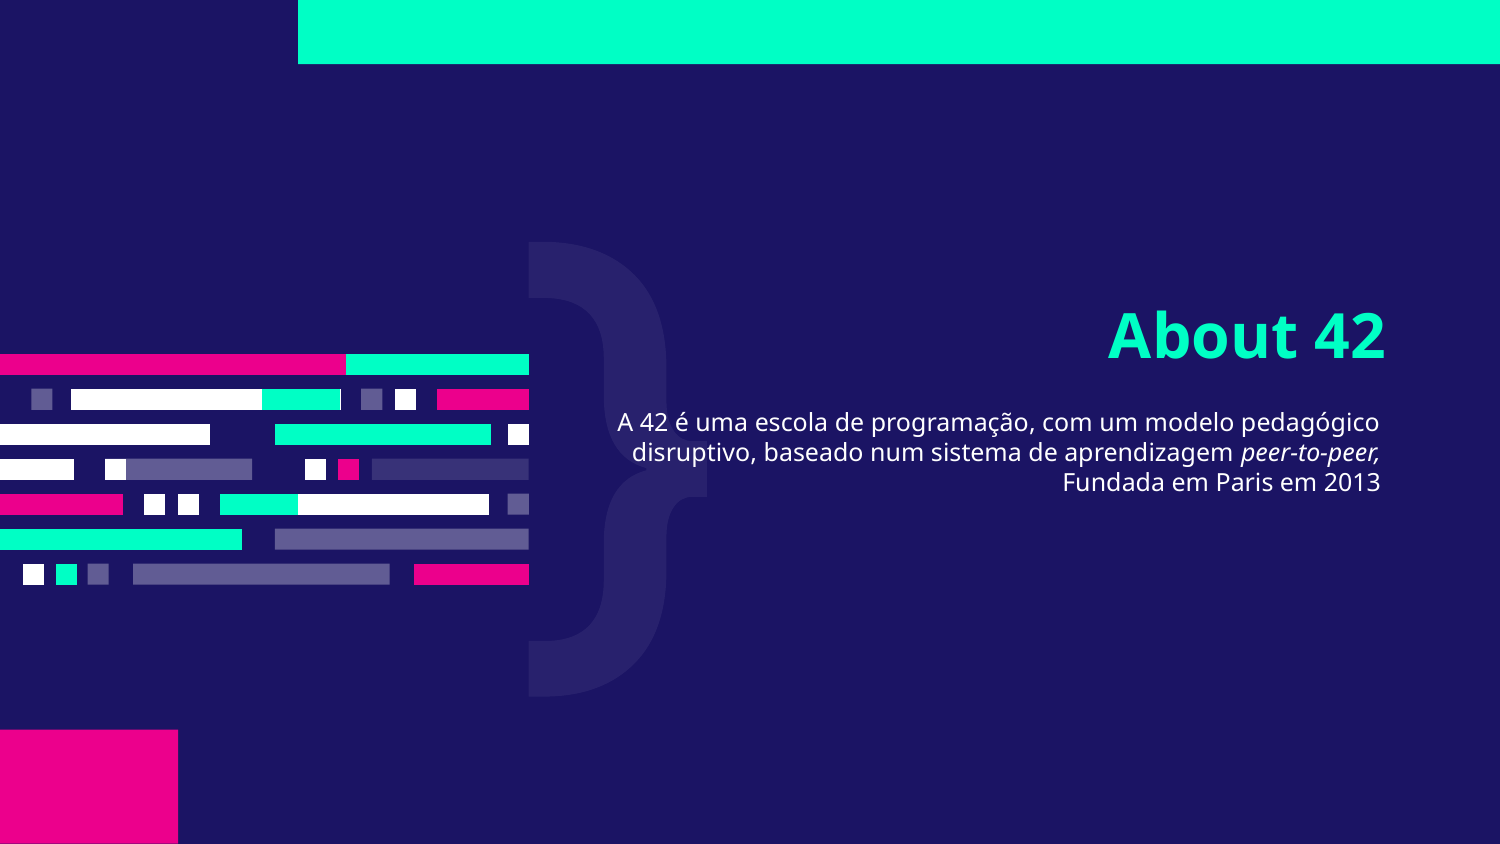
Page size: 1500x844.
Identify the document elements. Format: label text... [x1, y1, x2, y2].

list A 42 é uma escola de programação, com um modelo pedagógico disruptivo, baseado num sistema de aprendizagem peer-to-peer, Fundada em Paris em 2013 [566, 391, 1397, 742]
title About 42 [751, 281, 1402, 391]
